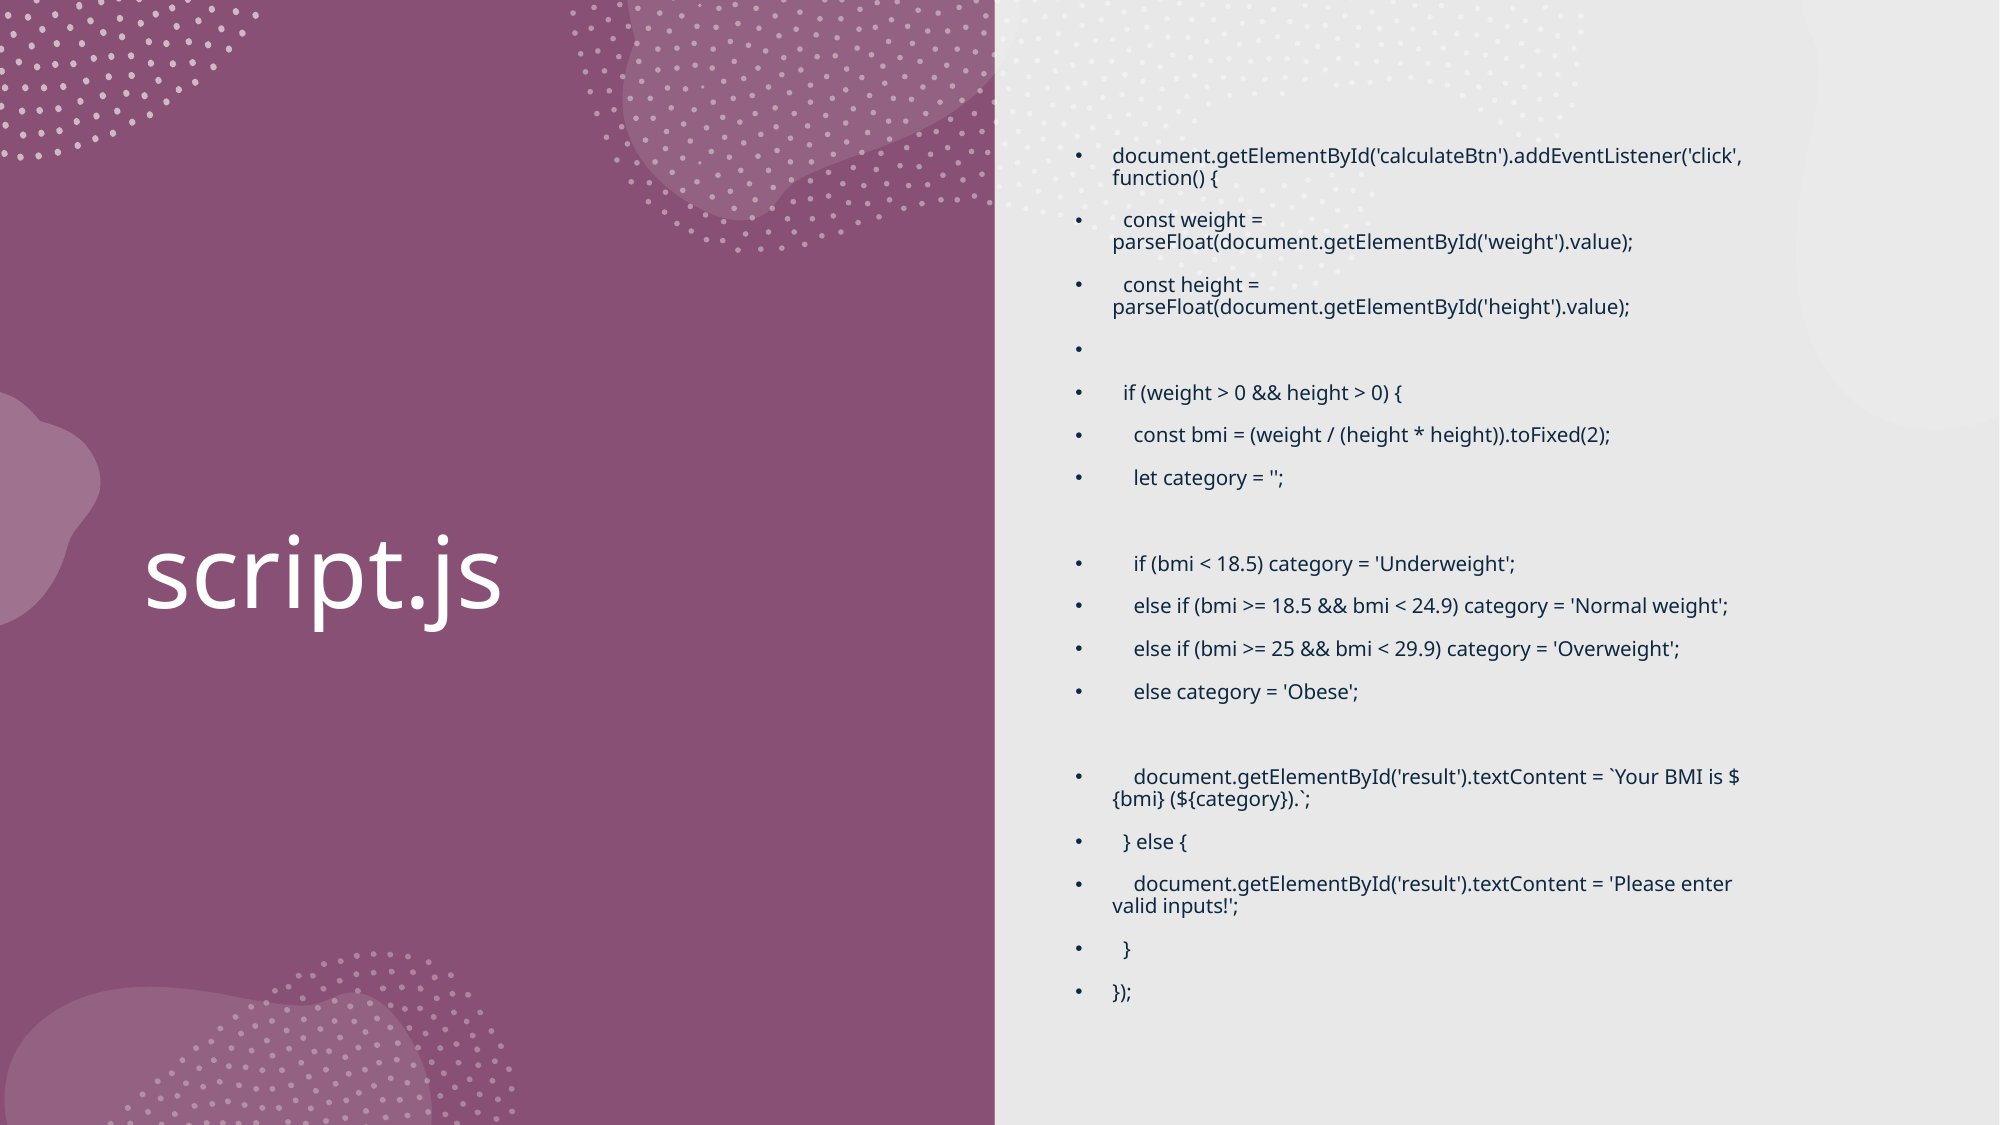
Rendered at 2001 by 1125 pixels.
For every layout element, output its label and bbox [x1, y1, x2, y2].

text_box [0, 0, 2000, 1125]
